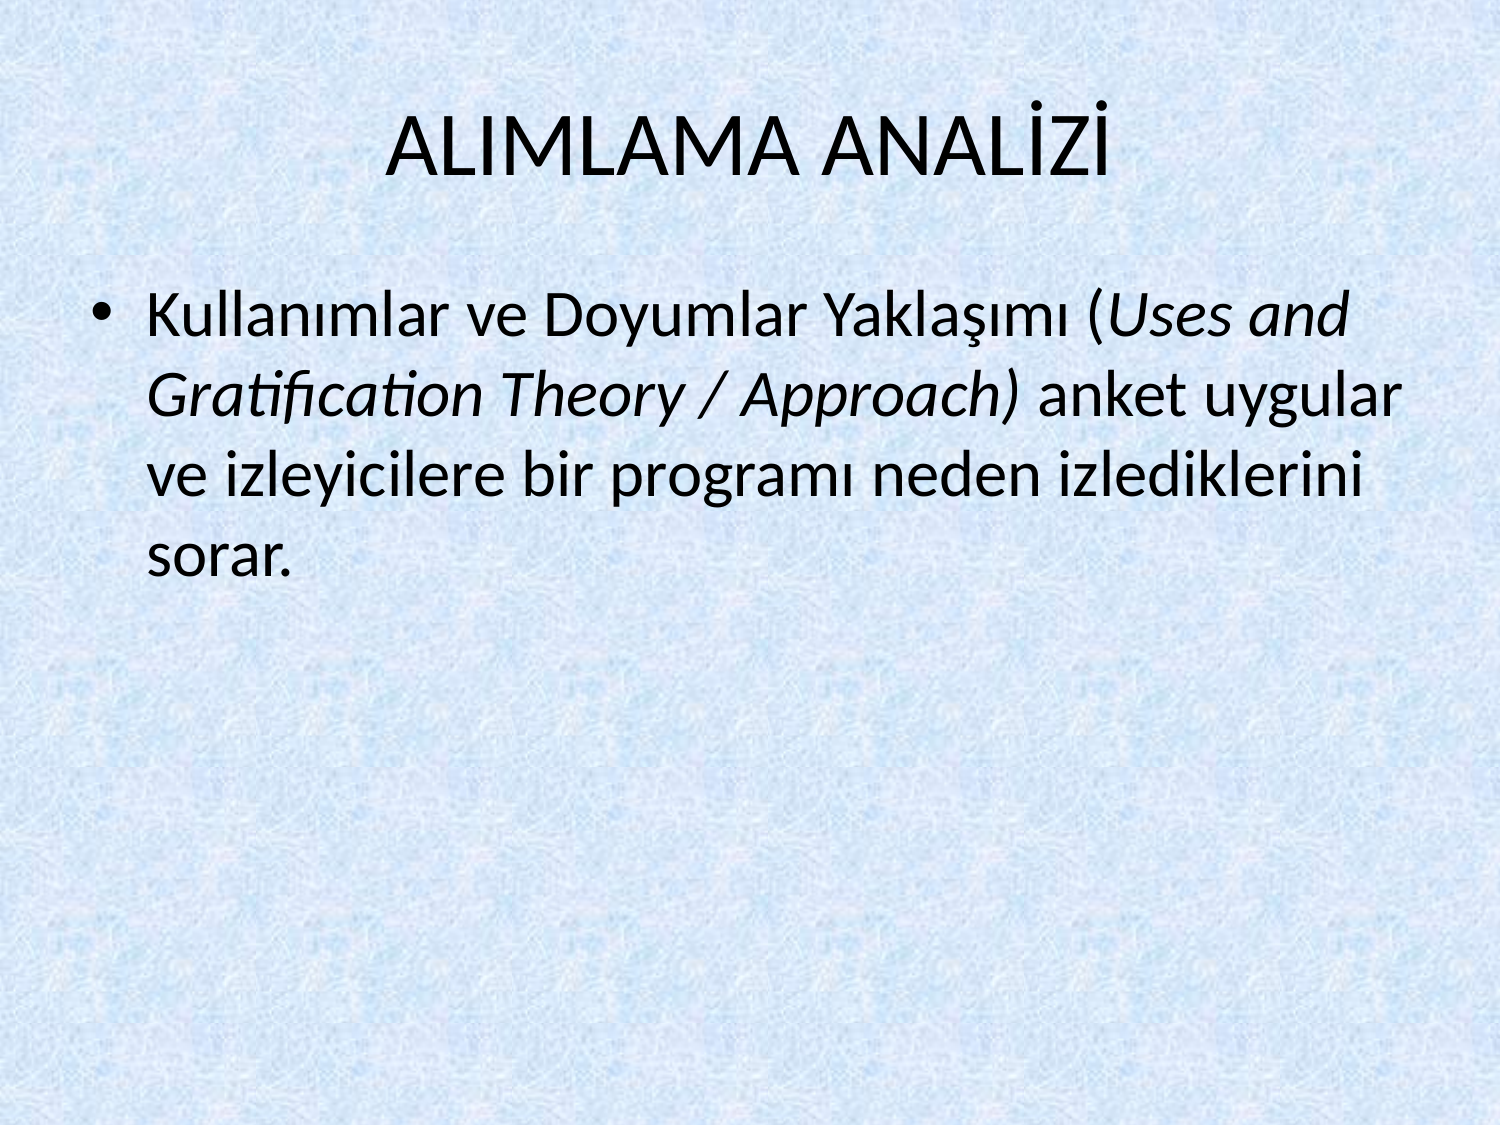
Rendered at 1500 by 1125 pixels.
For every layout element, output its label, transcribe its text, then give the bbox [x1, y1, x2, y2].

title ALIMLAMA ANALİZİ [75, 45, 1425, 233]
picture [0, 0, 1500, 1125]
list Kullanımlar ve Doyumlar Yaklaşımı (Uses and Gratification Theory / Approach) anket uygular ve izleyicilere bir programı neden izlediklerini sorar. [75, 262, 1425, 1005]
